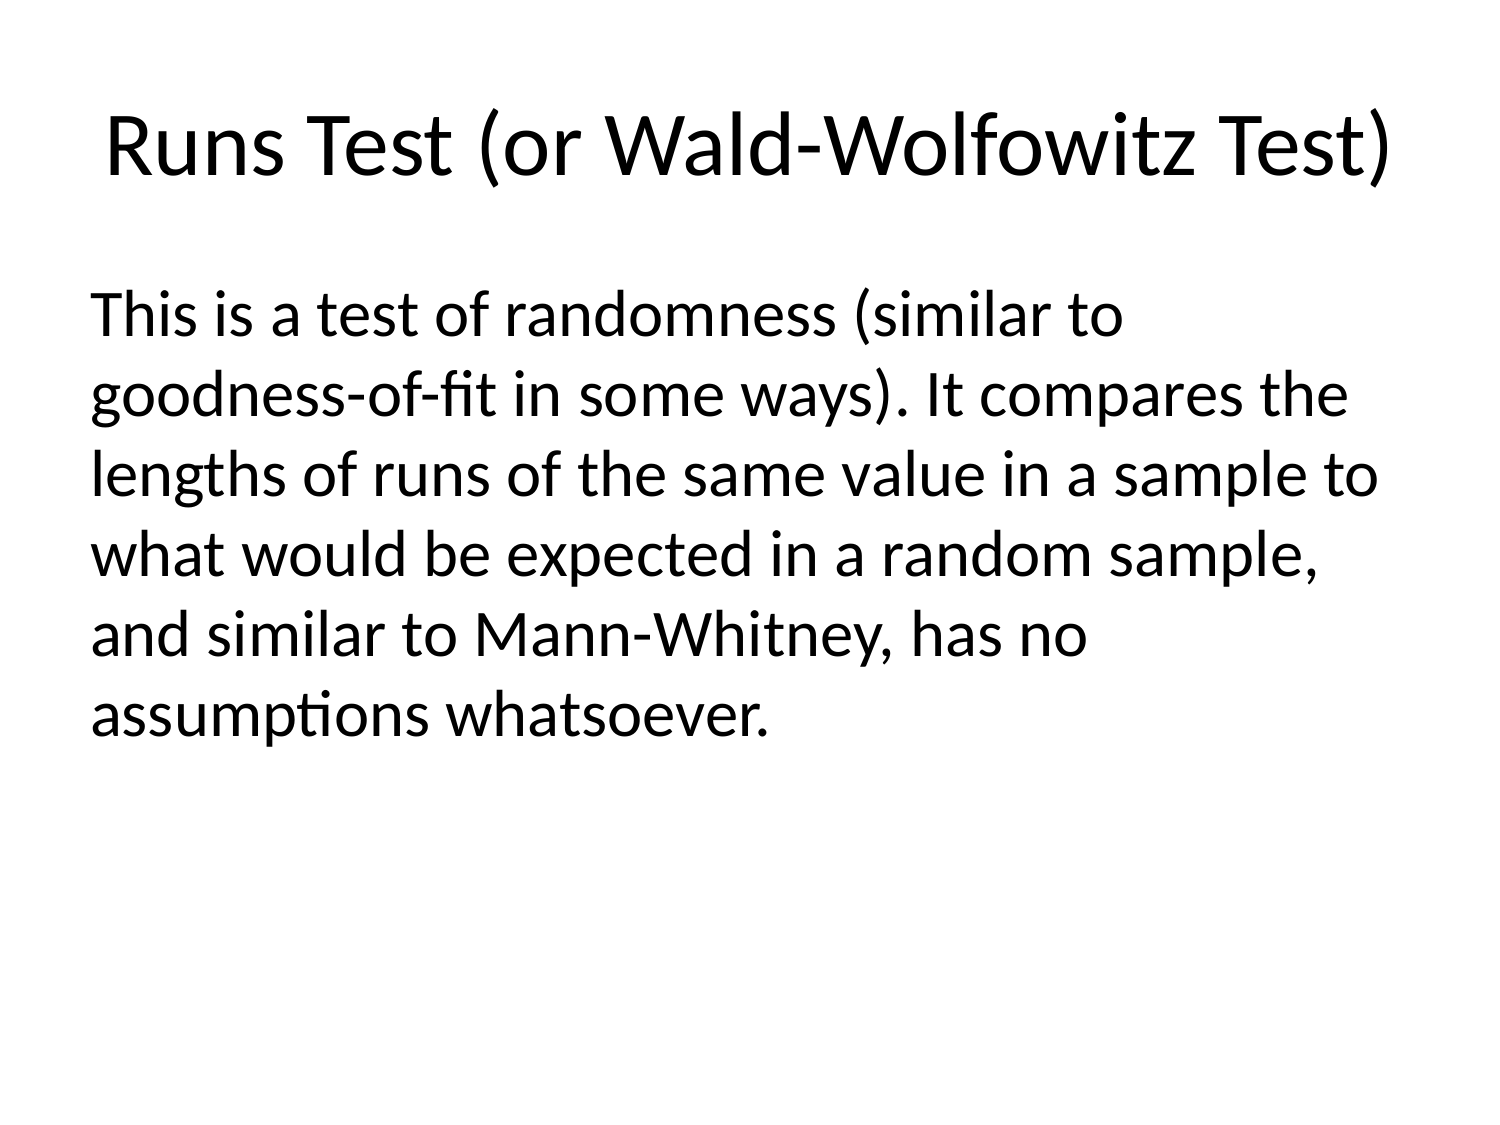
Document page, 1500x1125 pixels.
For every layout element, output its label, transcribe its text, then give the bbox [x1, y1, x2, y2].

list This is a test of randomness (similar to goodness-of-fit in some ways). It compares the lengths of runs of the same value in a sample to what would be expected in a random sample, and similar to Mann-Whitney, has no assumptions whatsoever. [75, 262, 1425, 1005]
title Runs Test (or Wald-Wolfowitz Test) [75, 45, 1425, 233]
